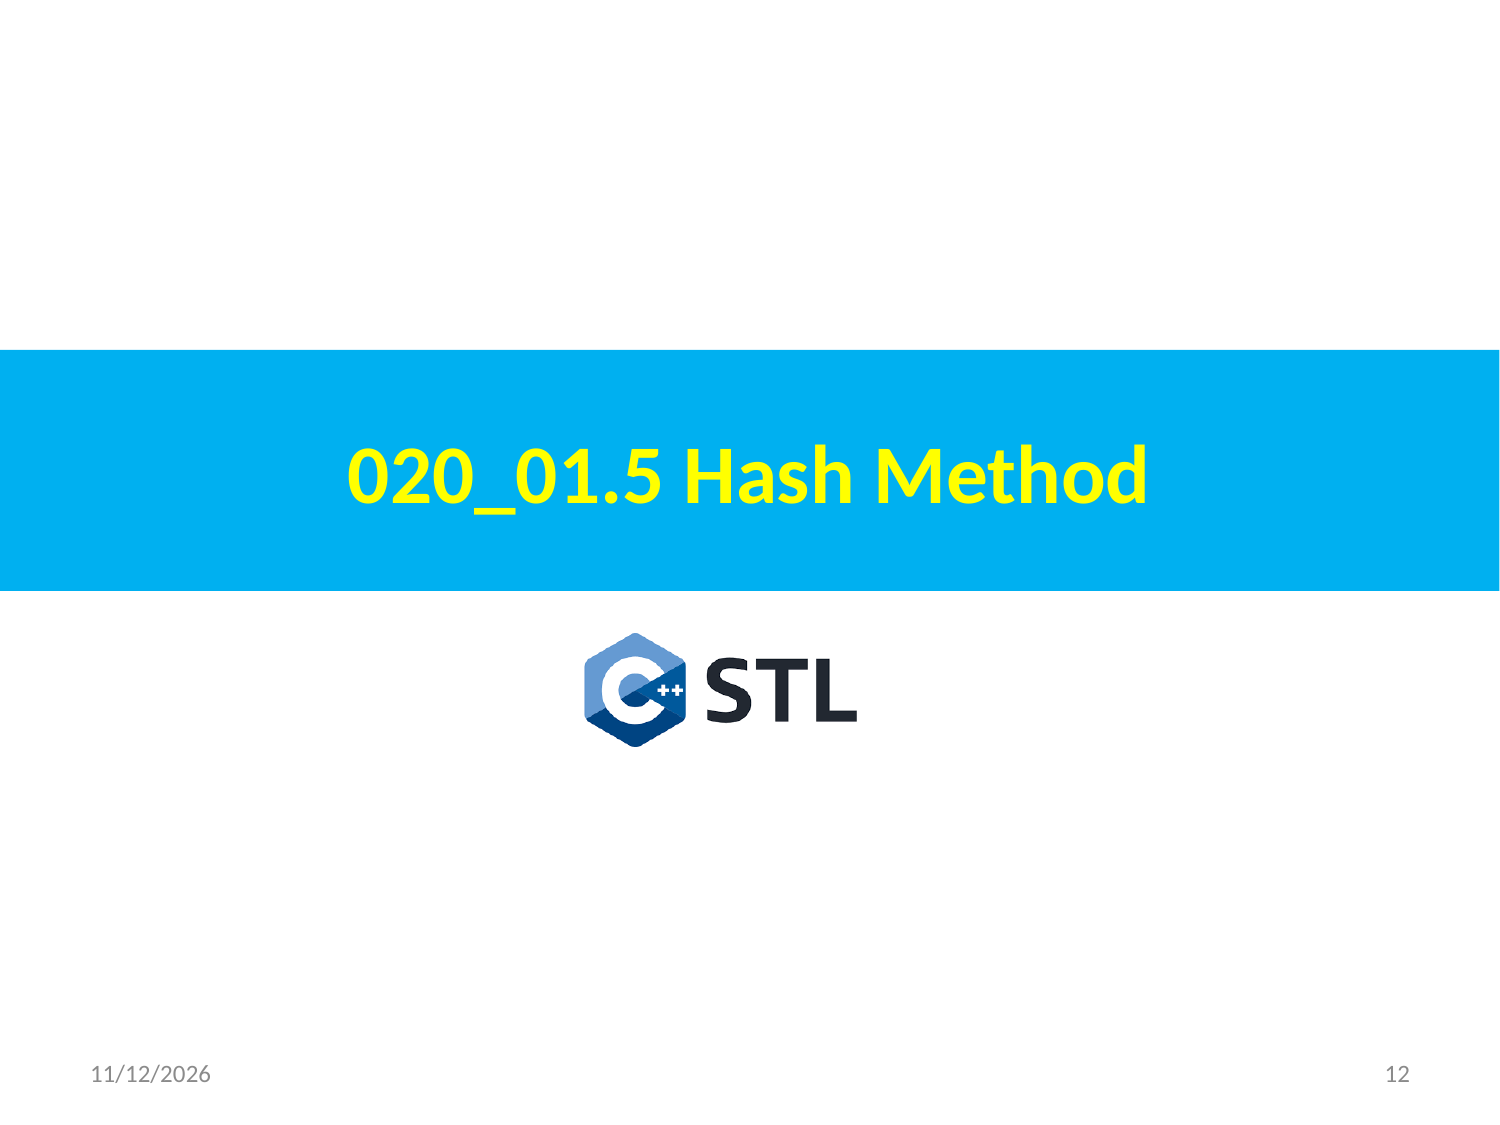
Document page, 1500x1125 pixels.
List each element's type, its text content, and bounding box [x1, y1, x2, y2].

picture [584, 633, 857, 747]
slide_number 12 [1074, 1042, 1425, 1103]
title 020_01.5 Hash Method [0, 349, 1500, 591]
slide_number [75, 1042, 425, 1103]
